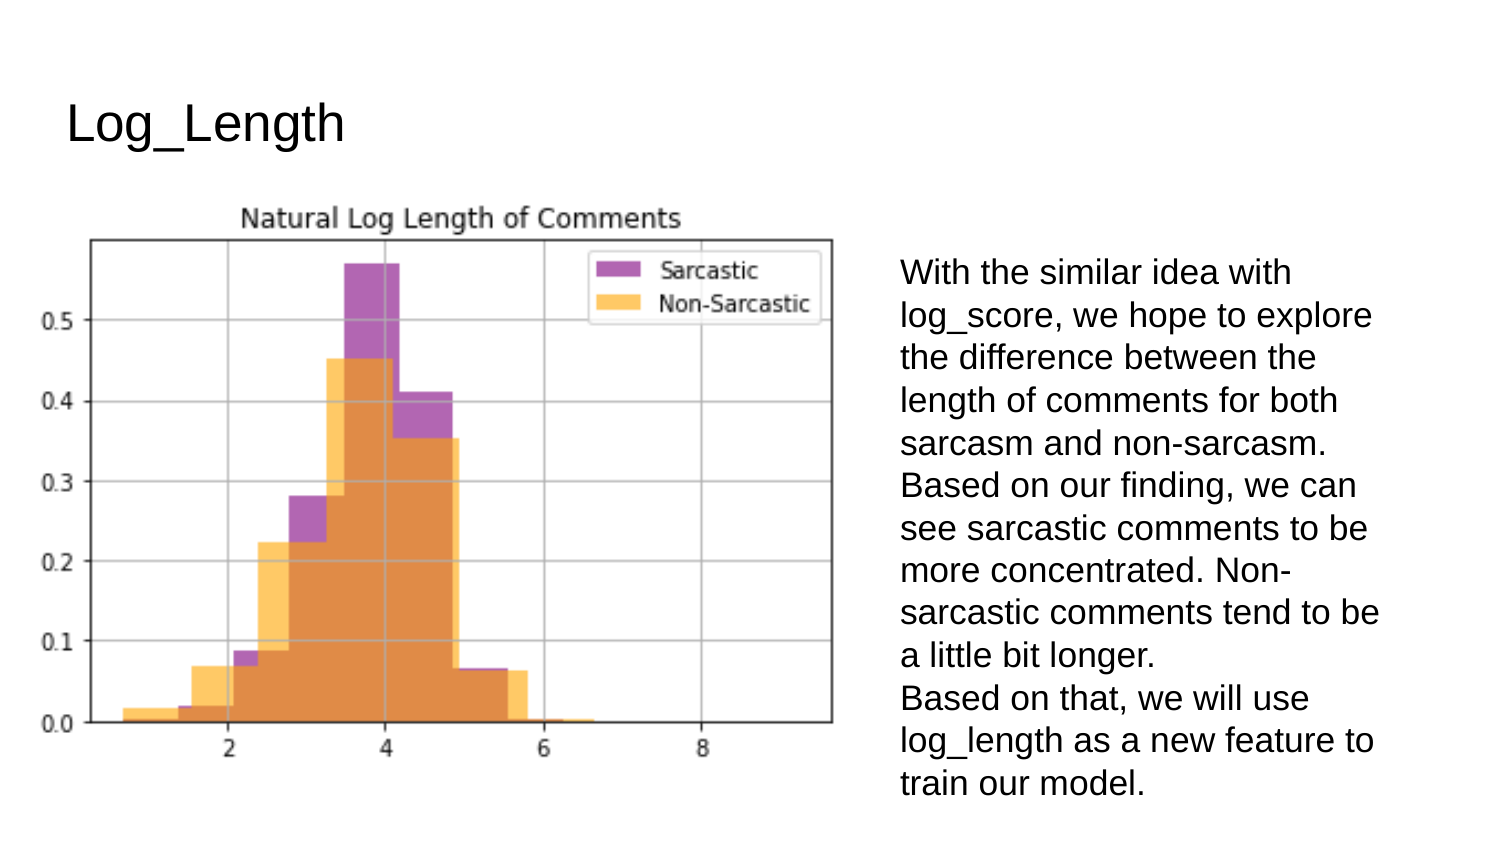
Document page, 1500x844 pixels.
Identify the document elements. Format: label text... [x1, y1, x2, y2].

text_box With the similar idea with log_score, we hope to explore the difference between the length of comments for both sarcasm and non-sarcasm. Based on our finding, we can see sarcastic comments to be more concentrated. Non-sarcastic comments tend to be a little bit longer. Based on that, we will use log_length as a new feature to train our model. [885, 234, 1423, 818]
title Log_Length [51, 72, 1449, 167]
picture [24, 191, 847, 775]
